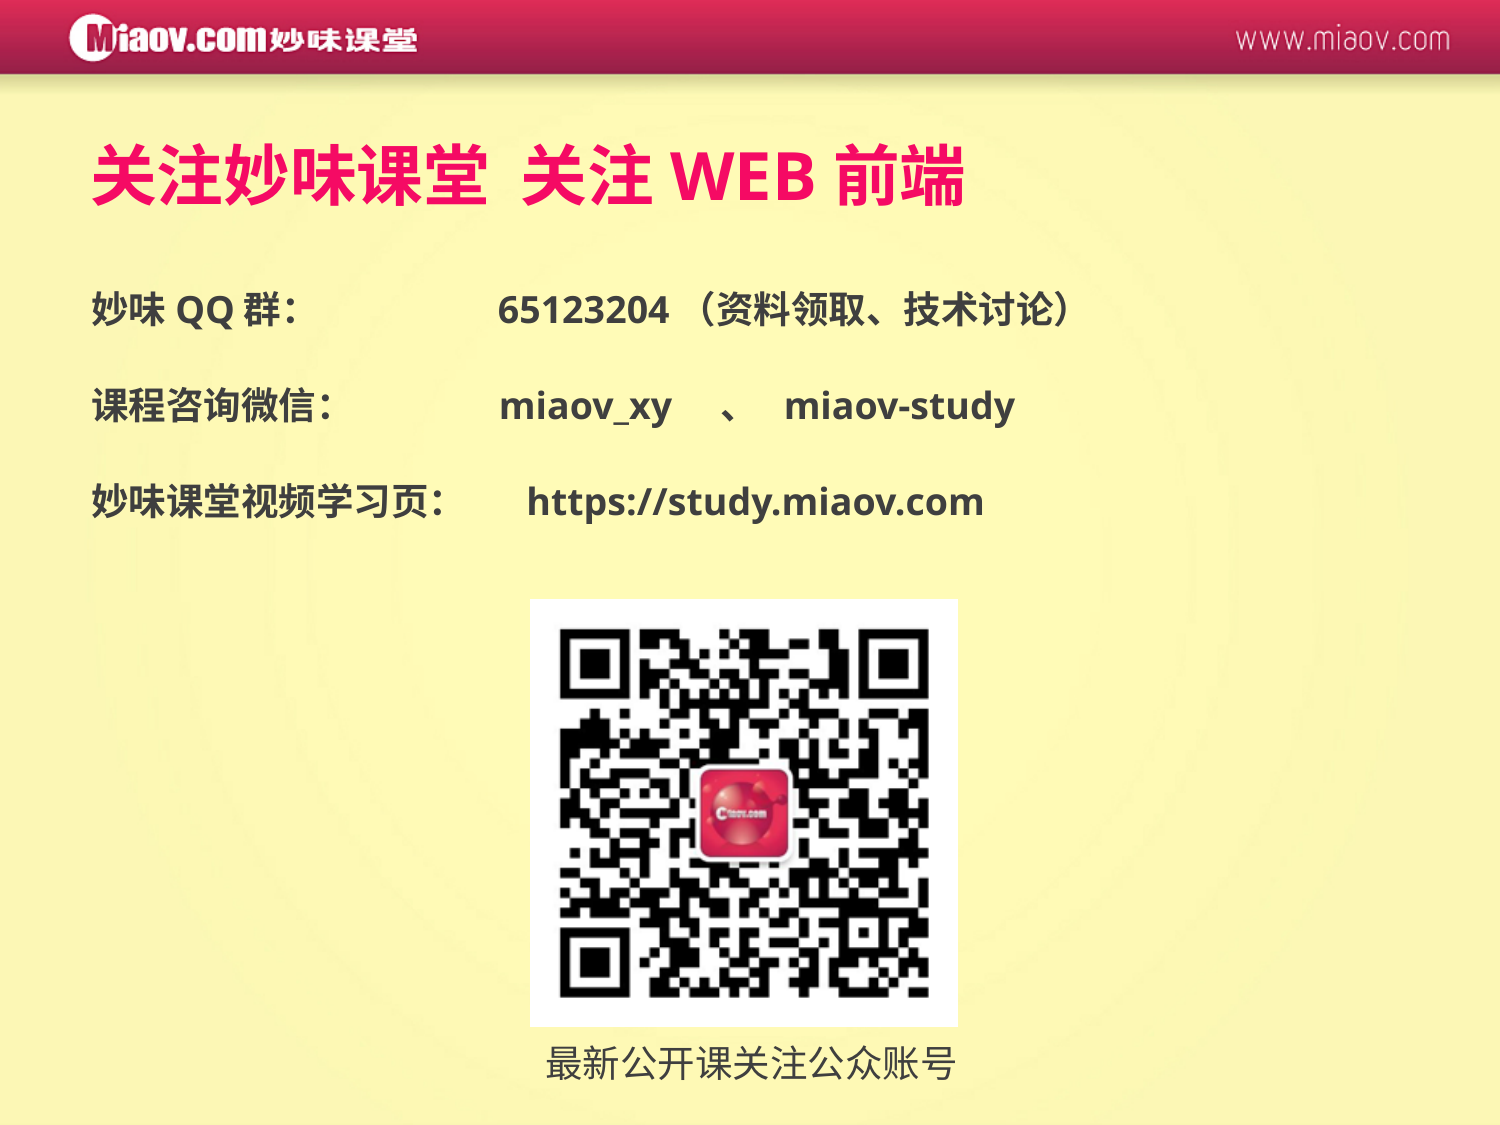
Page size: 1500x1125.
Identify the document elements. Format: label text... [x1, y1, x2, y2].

title 关注妙味课堂 关注WEB前端 [74, 79, 1426, 268]
picture [0, 0, 1500, 1125]
text_box 最新公开课关注公众账号 [507, 1032, 996, 1093]
list 妙味QQ群： 65123204（资料领取、技术讨论） 课程咨询微信： miaov_xy 、 miaov-study 妙味课堂视频学习页： https://study.miaov.com [76, 231, 1427, 1122]
